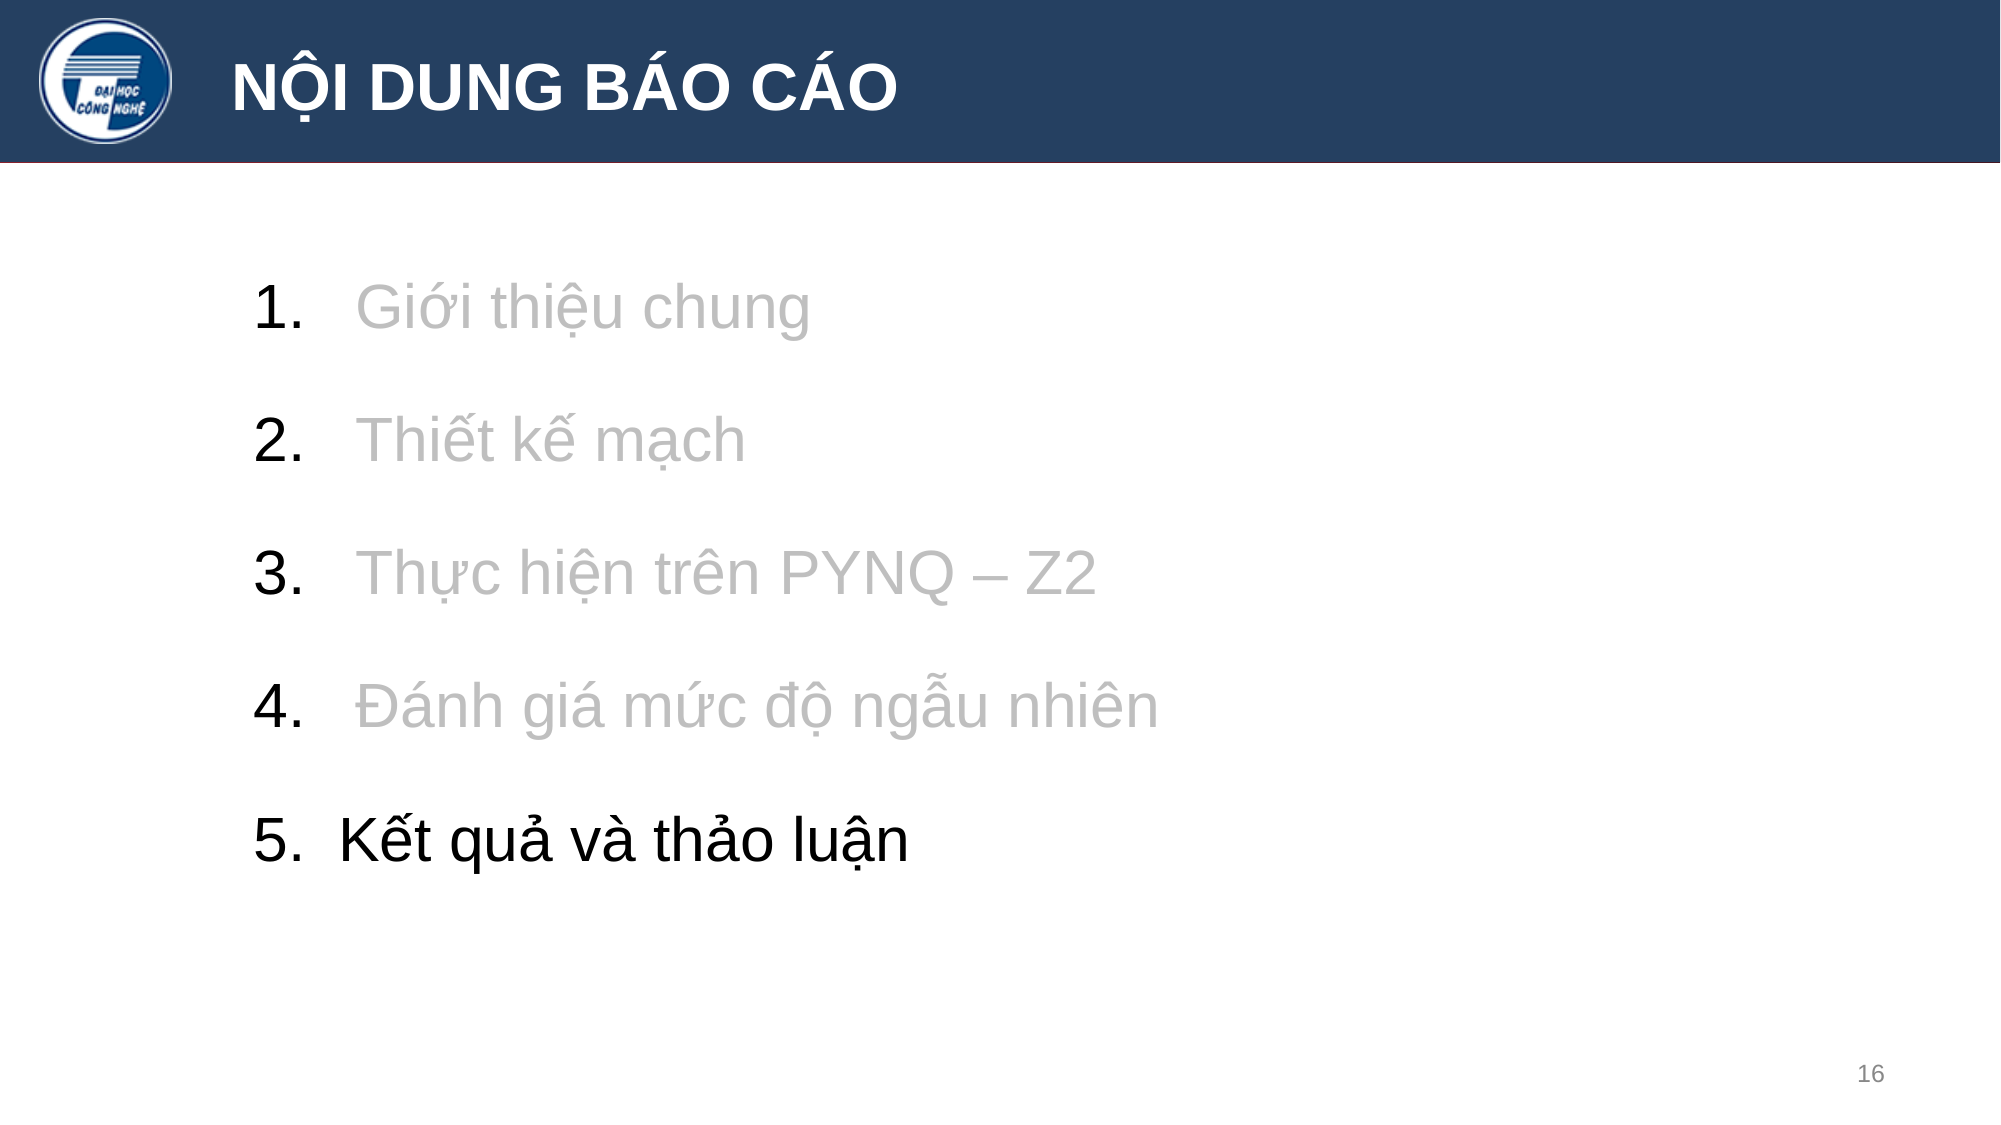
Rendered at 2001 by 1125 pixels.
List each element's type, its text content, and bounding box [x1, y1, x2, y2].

picture [39, 18, 172, 144]
slide_number 16 [1433, 1042, 1900, 1103]
title NỘI DUNG BÁO CÁO [216, 24, 1900, 143]
text_box Giới thiệu chung Thiết kế mạch Thực hiện trên PYNQ – Z2 Đánh giá mức độ ngẫu nhiên Kết quả và thảo luận [230, 220, 1718, 881]
